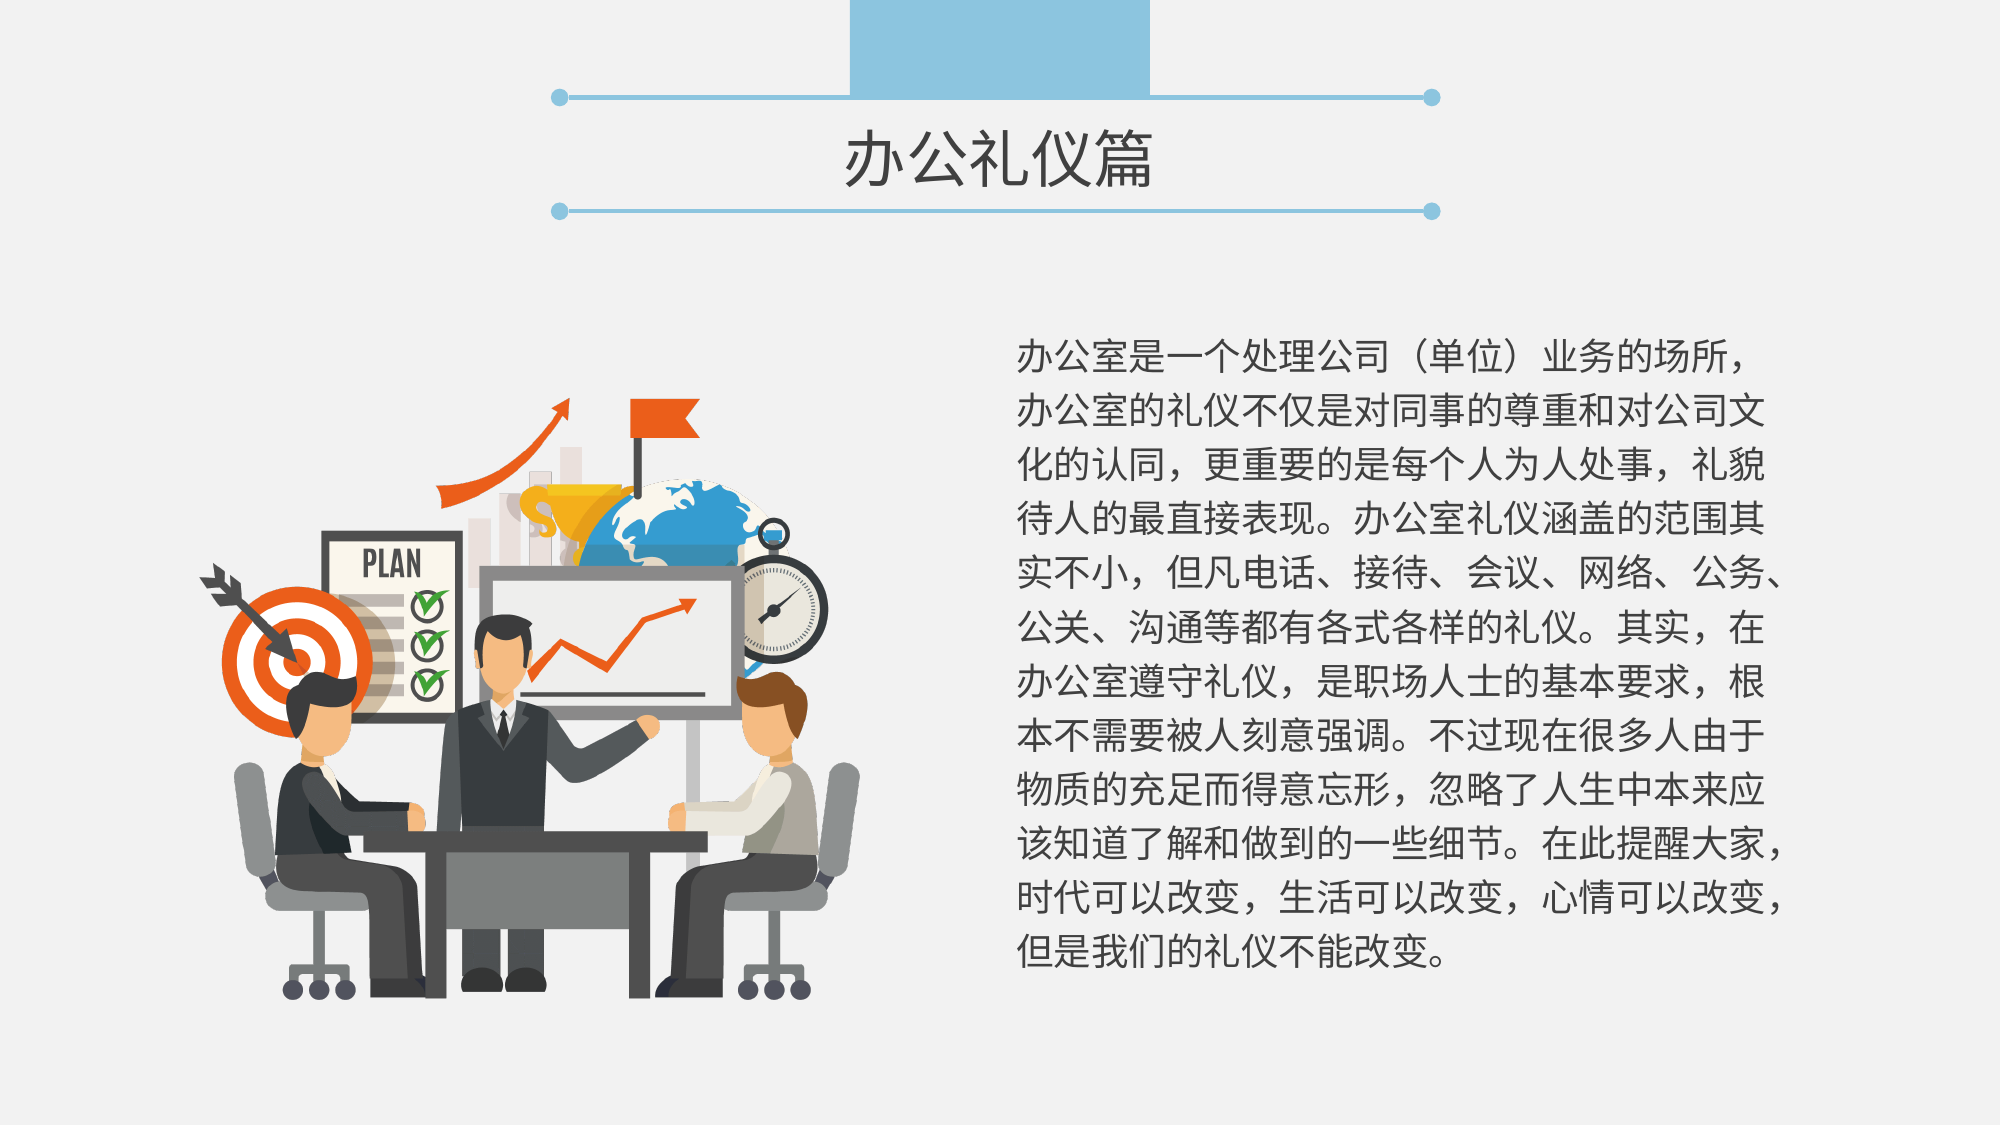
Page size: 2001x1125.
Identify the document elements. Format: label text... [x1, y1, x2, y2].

text_box [1422, 201, 1442, 222]
text_box [549, 201, 570, 222]
picture [166, 316, 932, 1081]
text_box [849, 0, 1151, 95]
text_box [1422, 87, 1442, 108]
text_box 办公礼仪篇 [828, 113, 1172, 203]
text_box [549, 87, 570, 108]
text_box 办公室是一个处理公司（单位）业务的场所，办公室的礼仪不仅是对同事的尊重和对公司文化的认同，更重要的是每个人为人处事，礼貌待人的最直接表现。办公室礼仪涵盖的范围其实不小，但凡电话、接待、会议、网络、公务、公关、沟通等都有各式各样的礼仪。其实，在办公室遵守礼仪，是职场人士的基本要求，根本不需要被人刻意强调。不过现在很多人由于物质的充足而得意忘形，忽略了人生中本来应该知道了解和做到的一些细节。在此提醒大家，时代可以改变，生活可以改变，心情可以改变，但是我们的礼仪不能改变。 [1001, 316, 1784, 981]
